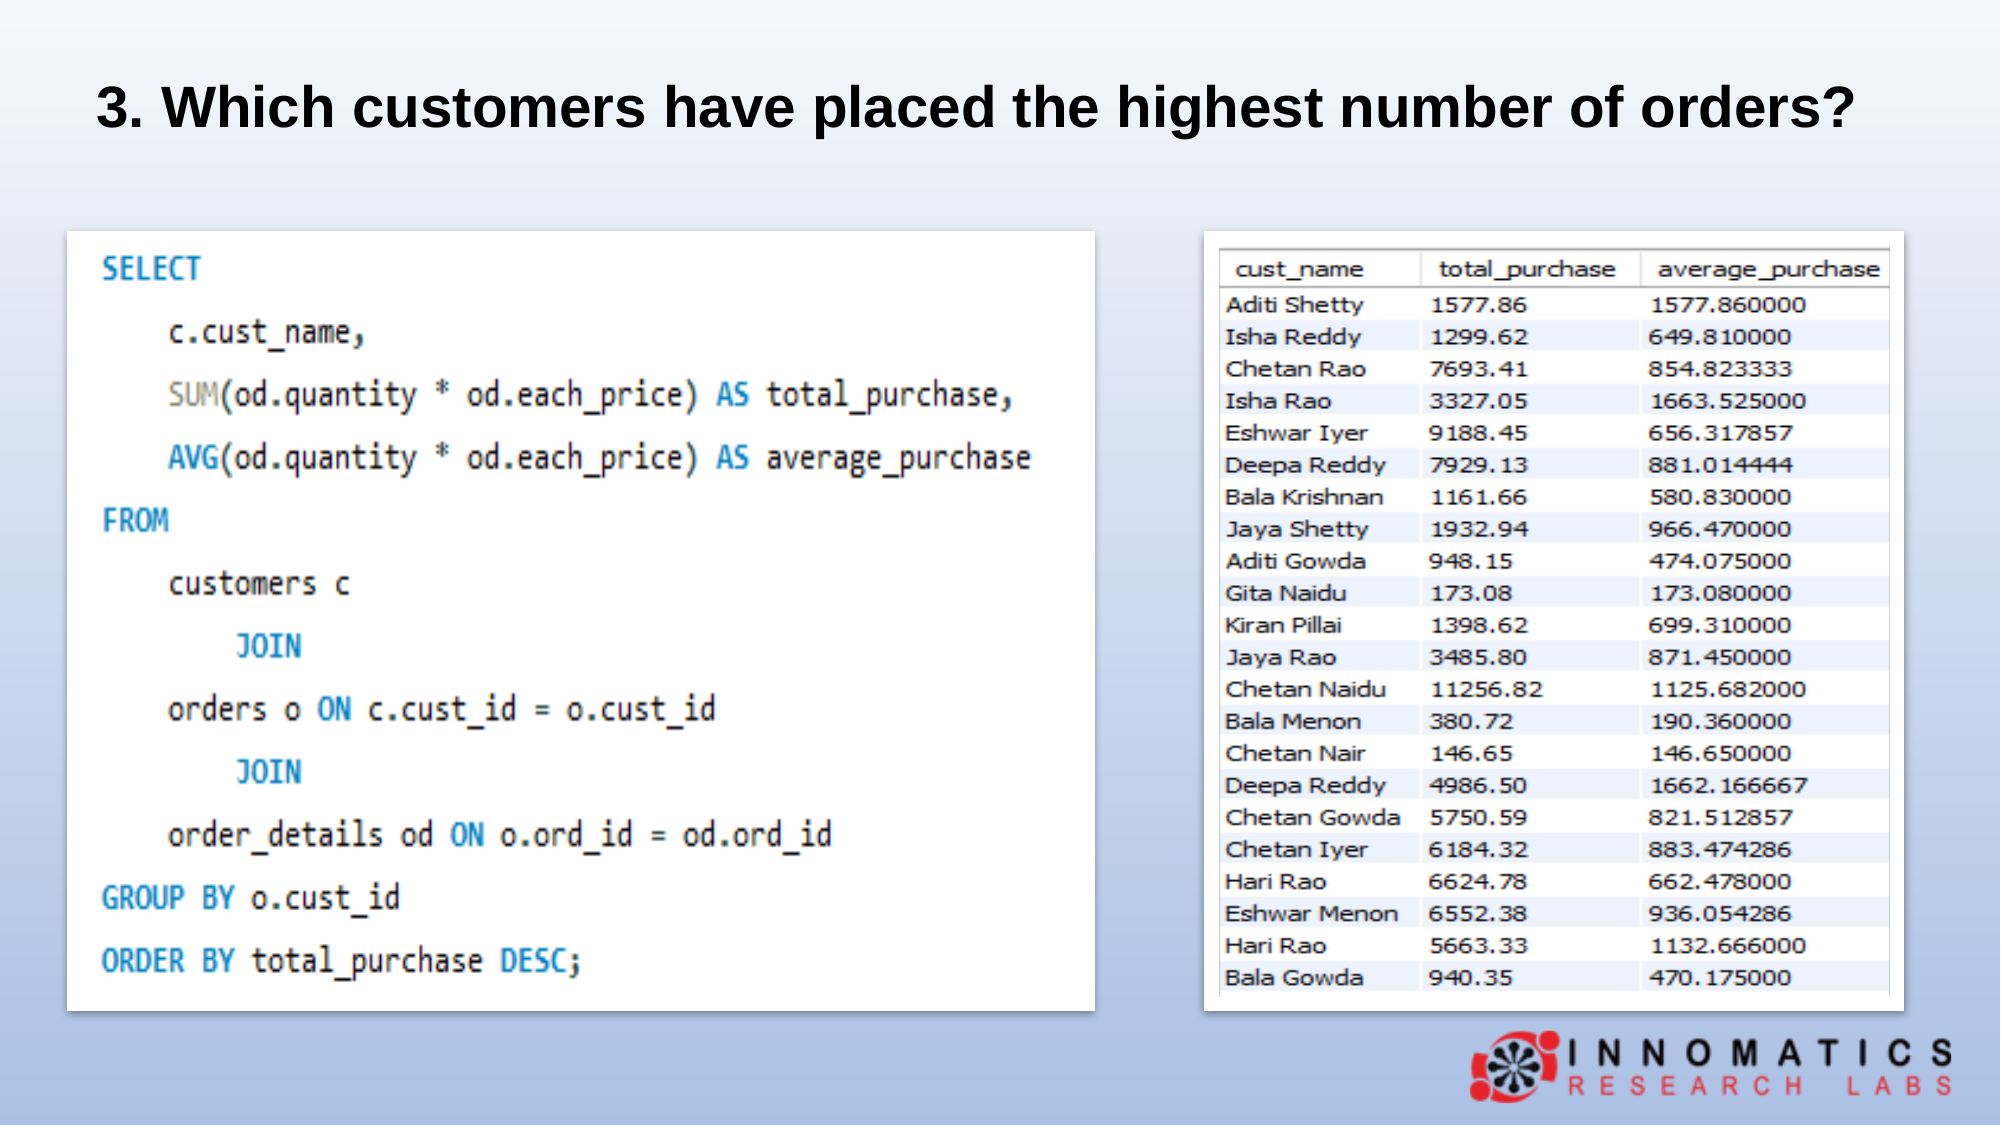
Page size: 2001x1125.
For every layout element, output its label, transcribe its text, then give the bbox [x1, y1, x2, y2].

picture [81, 245, 1081, 998]
text_box 3. Which customers have placed the highest number of orders? [81, 61, 1946, 146]
picture [1445, 1014, 1975, 1125]
picture [1218, 245, 1890, 998]
